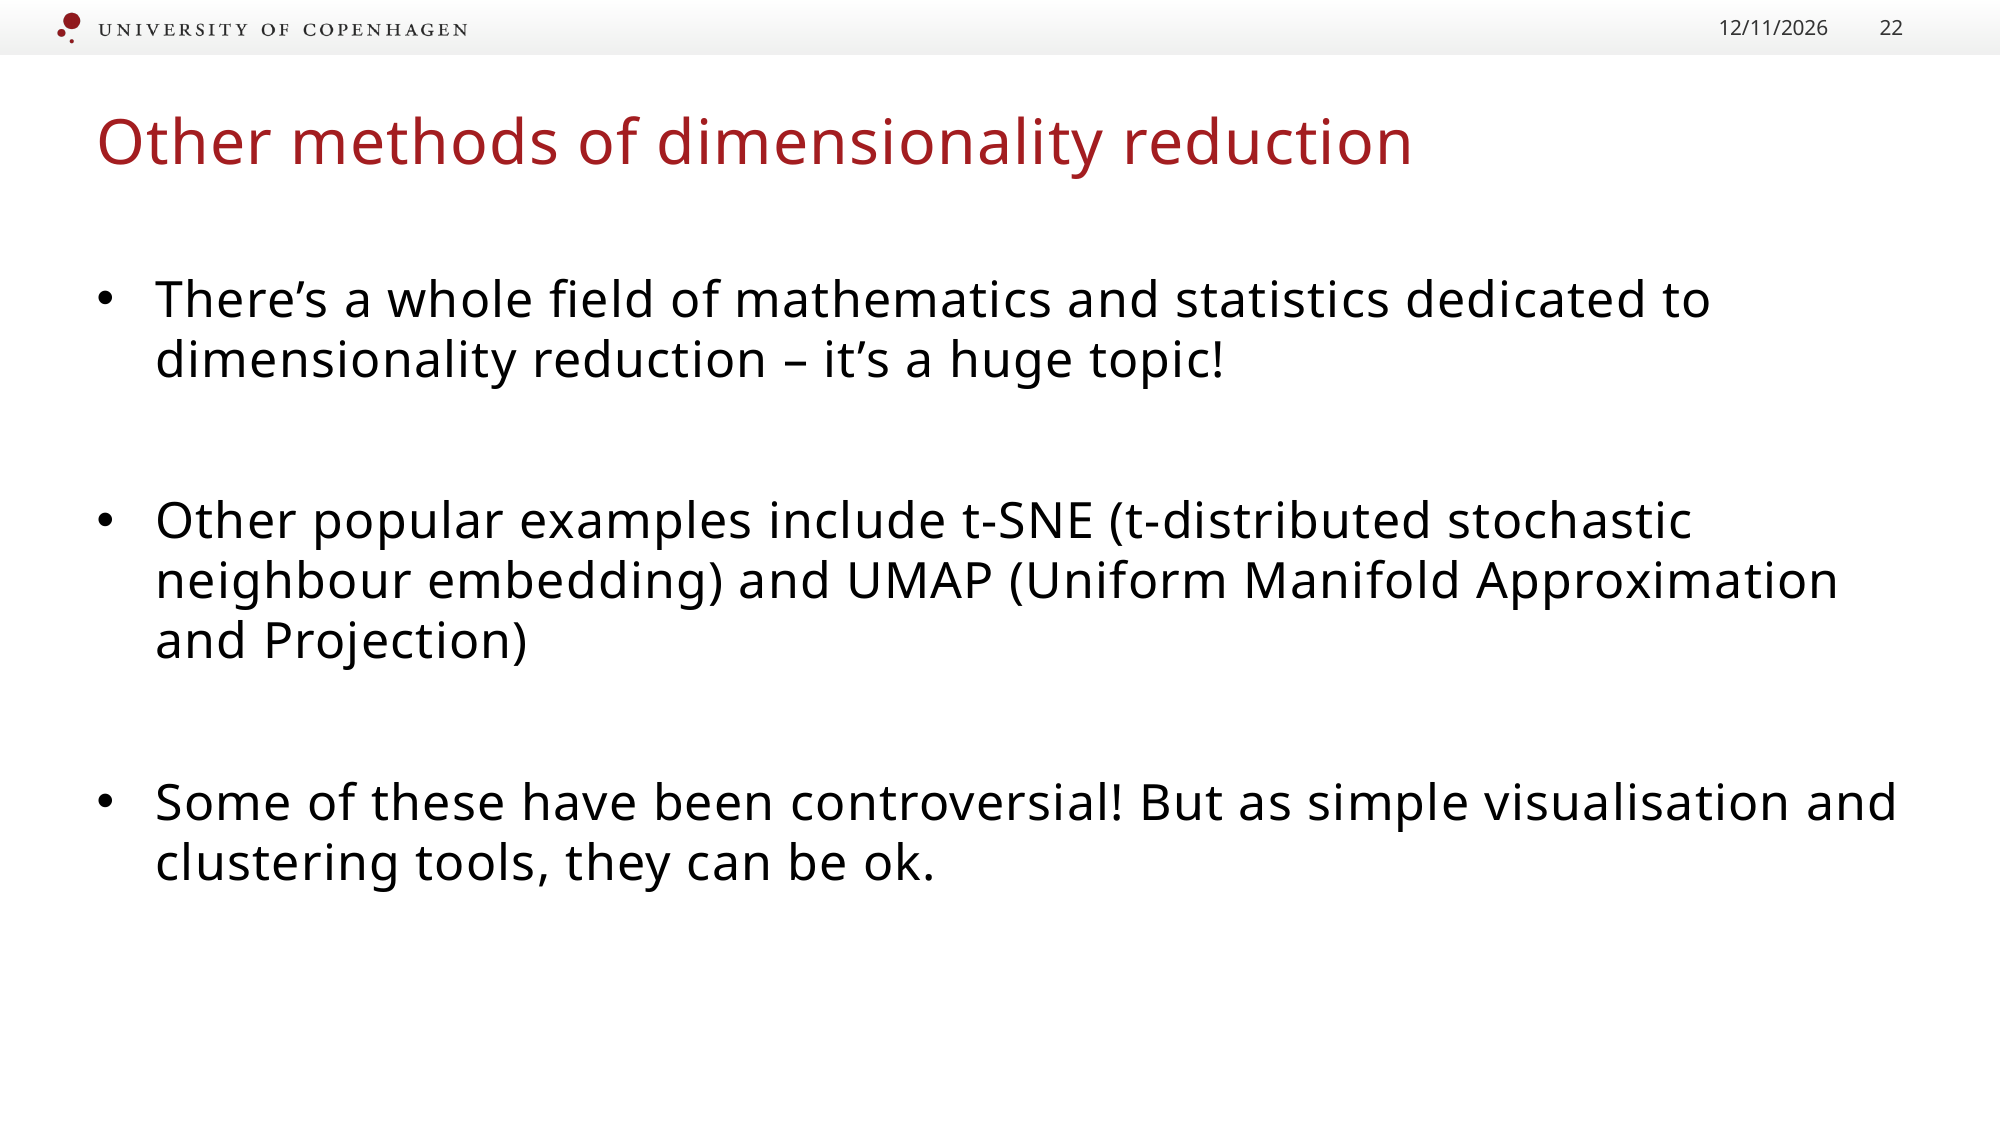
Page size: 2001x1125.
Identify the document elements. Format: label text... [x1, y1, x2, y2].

title Other methods of dimensionality reduction [96, 101, 1904, 244]
slide_number 22 [1840, 14, 1904, 43]
picture [92, 15, 475, 42]
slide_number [1694, 14, 1829, 43]
list There’s a whole field of mathematics and statistics dedicated to dimensionality reduction – it’s a huge topic! Other popular examples include t-SNE (t-distributed stochastic neighbour embedding) and UMAP (Uniform Manifold Approximation and Projection) Some of these have been controversial! But as simple visualisation and clustering tools, they can be ok. [96, 267, 1904, 1034]
